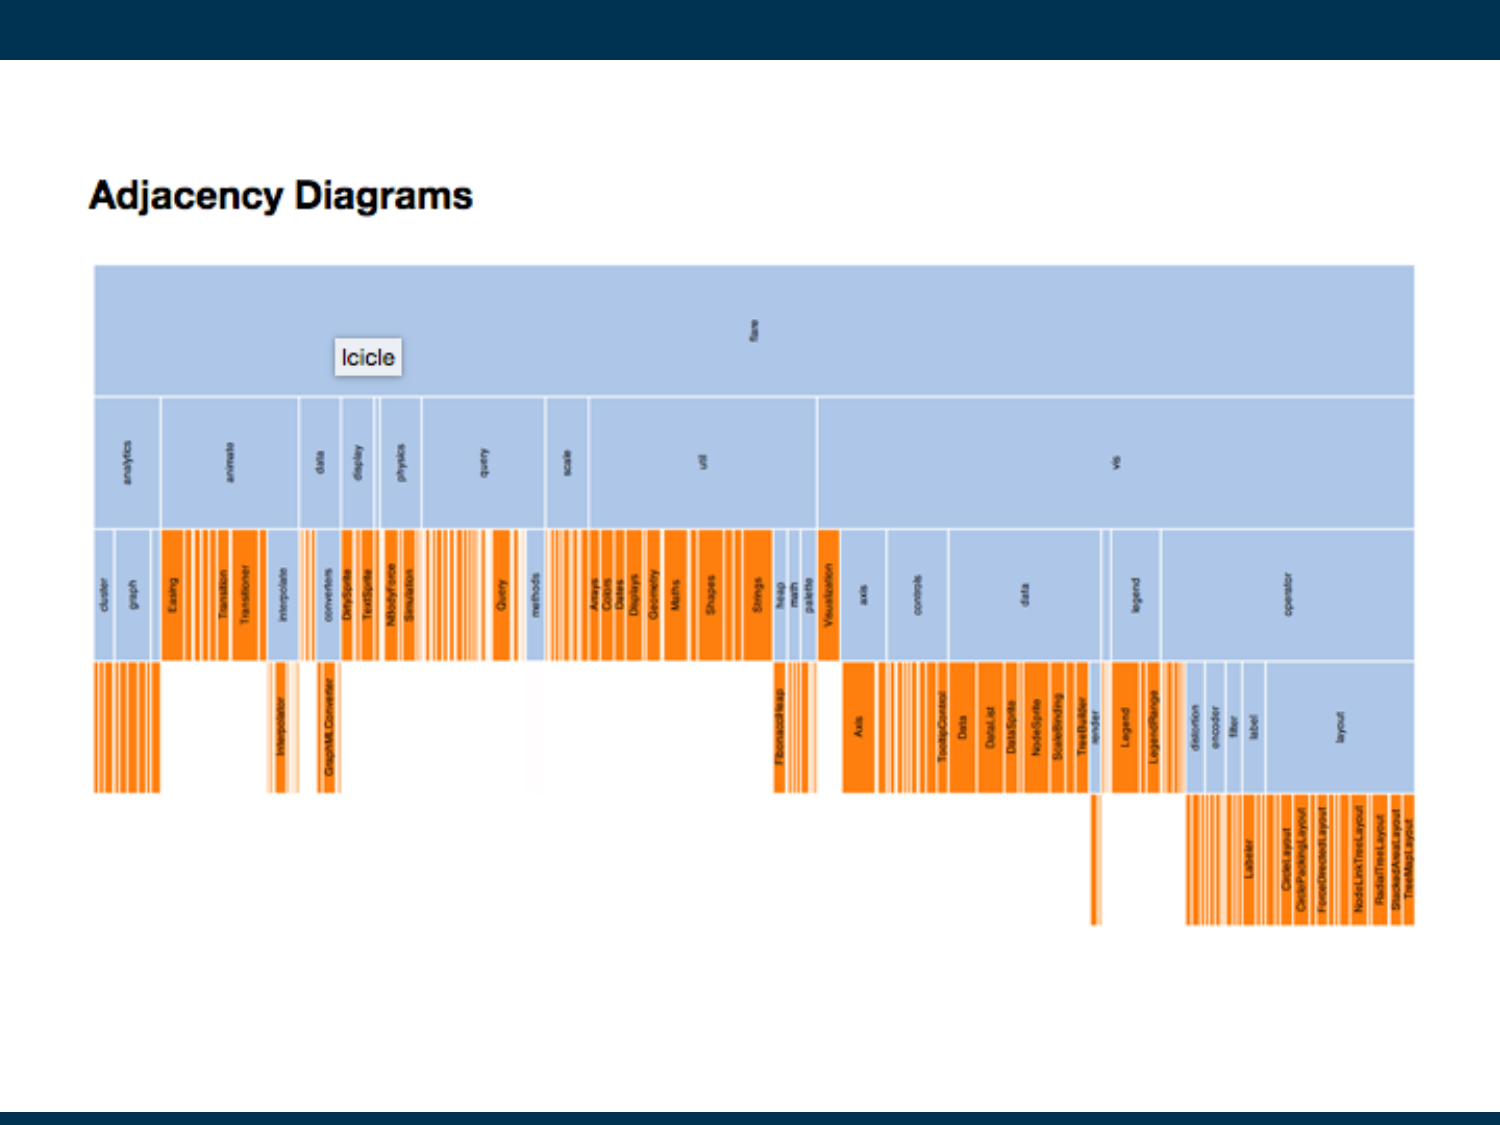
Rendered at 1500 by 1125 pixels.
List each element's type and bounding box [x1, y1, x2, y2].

picture [49, 149, 1463, 953]
